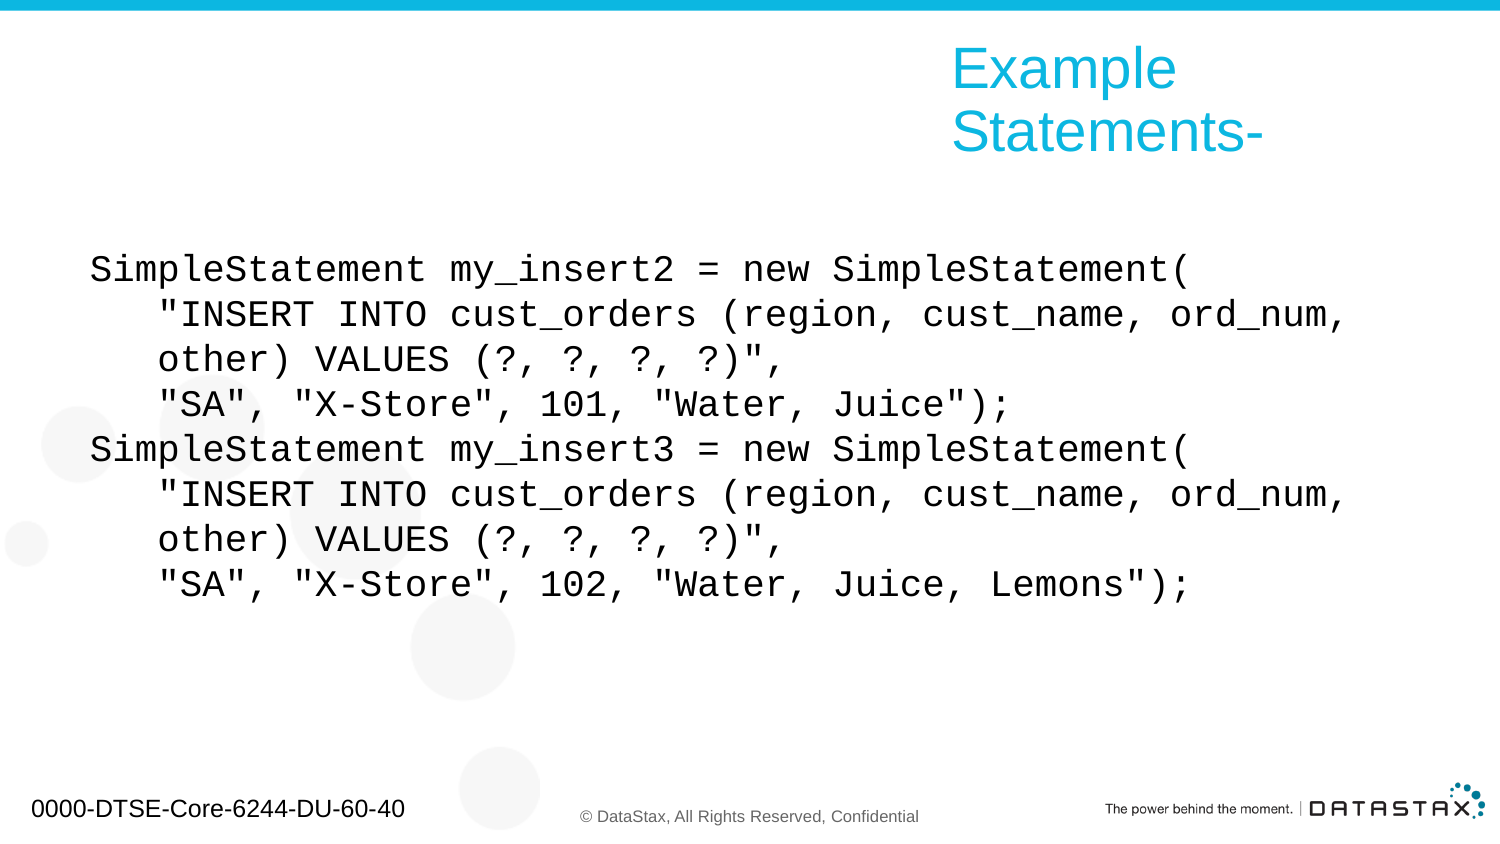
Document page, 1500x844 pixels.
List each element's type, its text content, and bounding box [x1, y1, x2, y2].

title Example Statements- [951, 89, 1457, 180]
picture [1090, 767, 1500, 834]
text_box SimpleStatement my_insert2 = new SimpleStatement( "INSERT INTO cust_orders (region, cust_name, ord_num, other) VALUES (?, ?, ?, ?)", "SA", "X-Store", 101, "Water, Juice"); SimpleStatement my_insert3 = new SimpleStatement( "INSERT INTO cust_orders (region, cust_name, ord_num, other) VALUES (?, ?, ?, ?)", "SA", "X-Store", 102, "Water, Juice, Lemons"); [74, 236, 1457, 612]
slide_number 0000-DTSE-Core-6244-DU-60-40 [16, 785, 720, 831]
